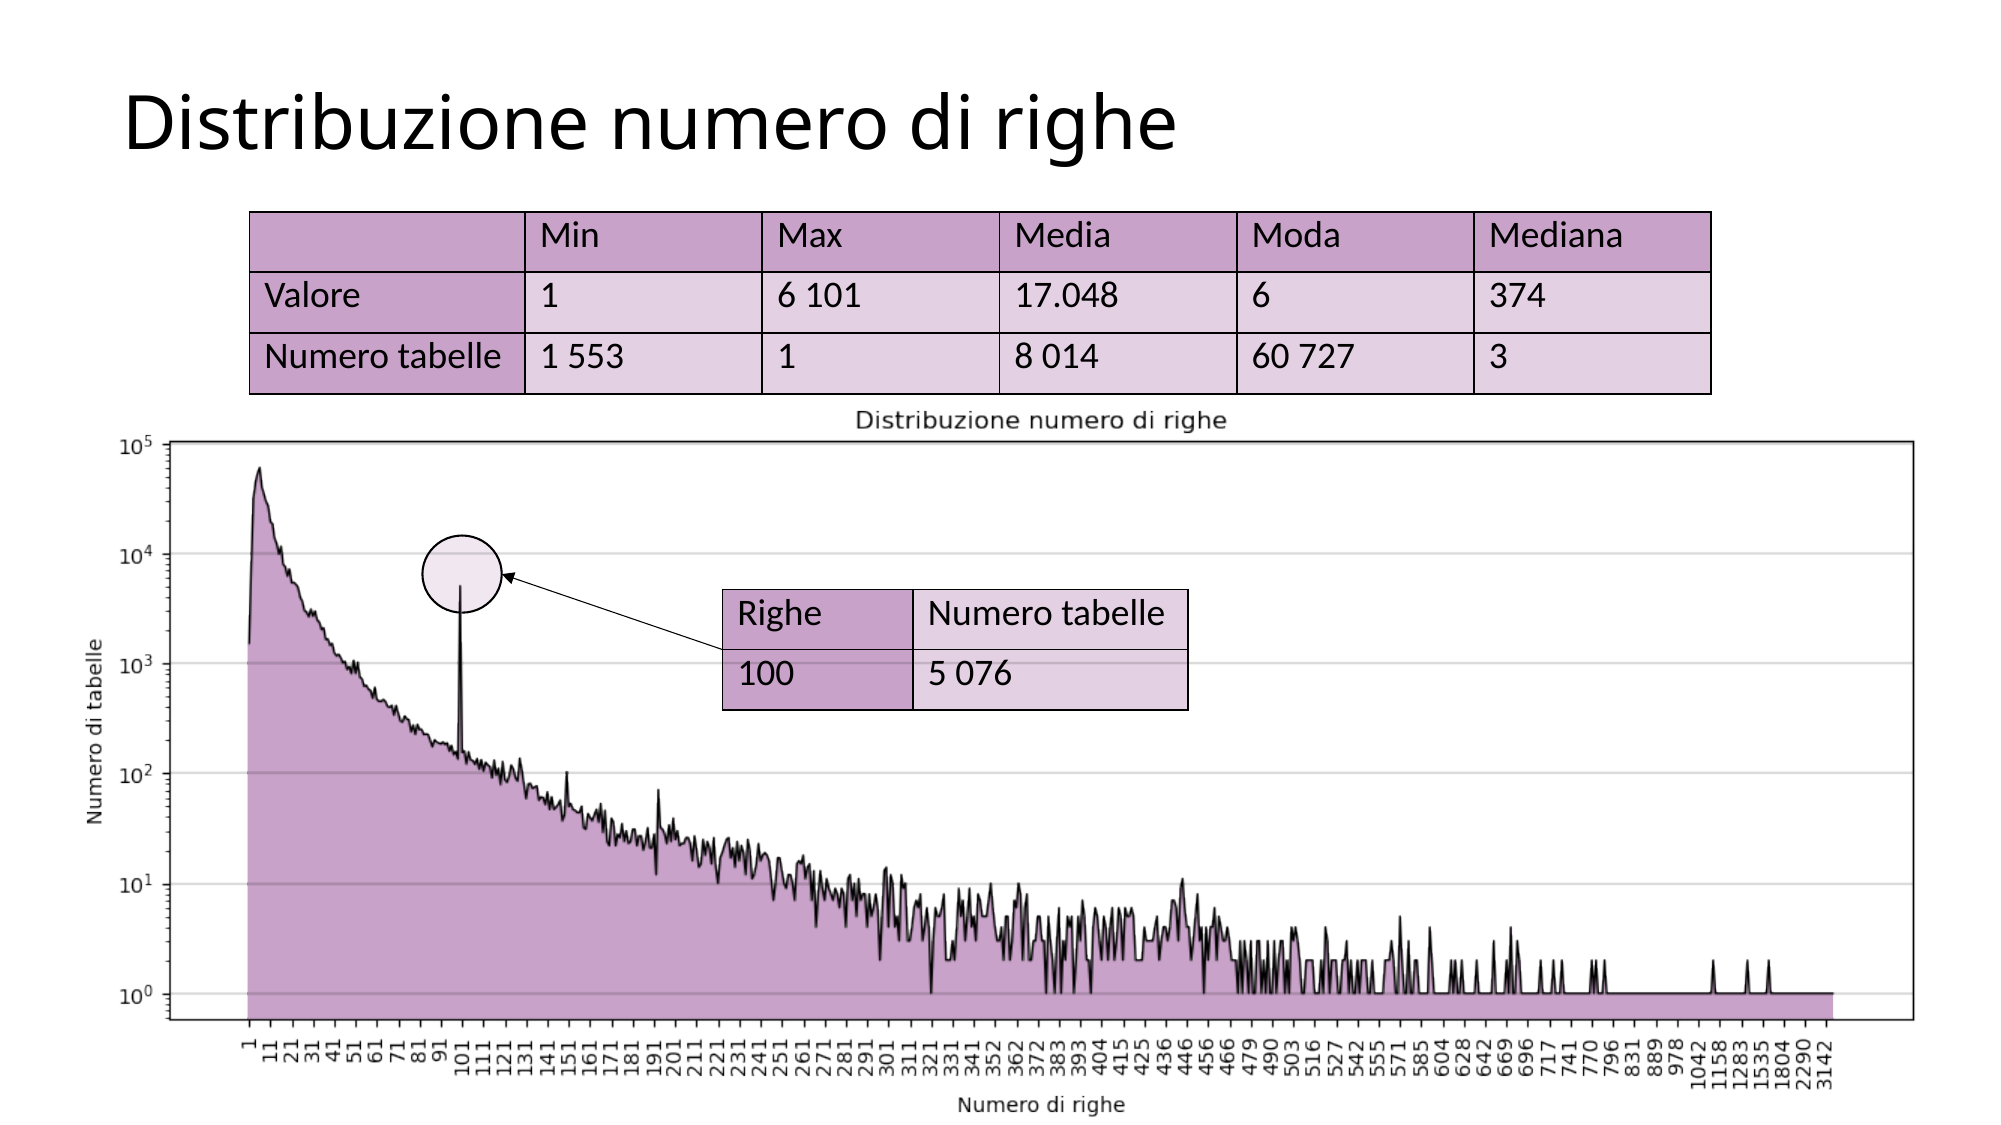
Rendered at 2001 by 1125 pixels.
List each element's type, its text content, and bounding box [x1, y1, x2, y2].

table_cell 3 [1475, 334, 1710, 393]
table_cell 8 014 [1000, 334, 1236, 393]
table_cell 1 [763, 334, 999, 393]
table_header Max [763, 213, 999, 271]
table_cell 17.048 [1000, 273, 1236, 332]
table_header Mediana [1475, 213, 1710, 271]
table_cell Numero tabelle [250, 334, 524, 393]
table_cell 6 101 [763, 273, 999, 332]
table_header Min [526, 213, 761, 271]
picture [72, 396, 1928, 1125]
table_header Media [1000, 213, 1236, 271]
table_cell 1 553 [526, 334, 761, 393]
table_cell 6 [1238, 273, 1473, 332]
table_cell Valore [250, 273, 524, 332]
table_header Moda [1238, 213, 1473, 271]
table_cell 60 727 [1238, 334, 1473, 393]
text_box Distribuzione numero di righe [107, 67, 1893, 173]
table_cell 374 [1475, 273, 1710, 332]
table_header [250, 213, 524, 271]
table_cell 1 [526, 273, 761, 332]
